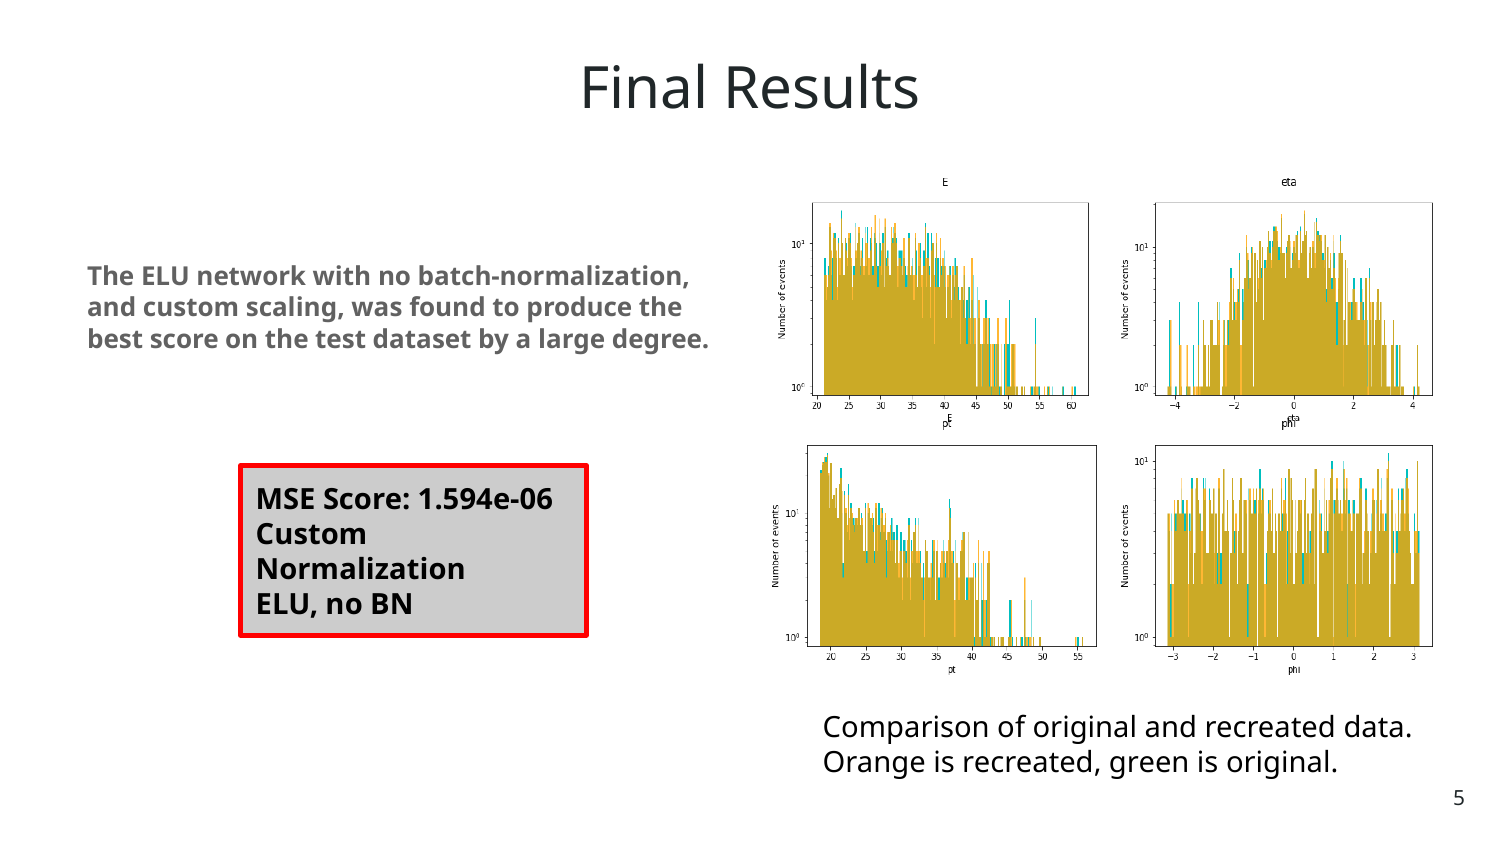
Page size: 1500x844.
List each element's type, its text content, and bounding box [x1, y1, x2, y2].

text_box Comparison of original and recreated data. Orange is recreated, green is original. [807, 693, 1449, 794]
text_box The ELU network with no batch-normalization, and custom scaling, was found to produce the best score on the test dataset by a large degree. [72, 157, 755, 694]
text_box MSE Score: 1.594e-06 Custom Normalization ELU, no BN [240, 465, 587, 636]
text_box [760, 171, 1467, 679]
slide_number 5 [1389, 764, 1480, 830]
title Final Results [51, 35, 1449, 130]
